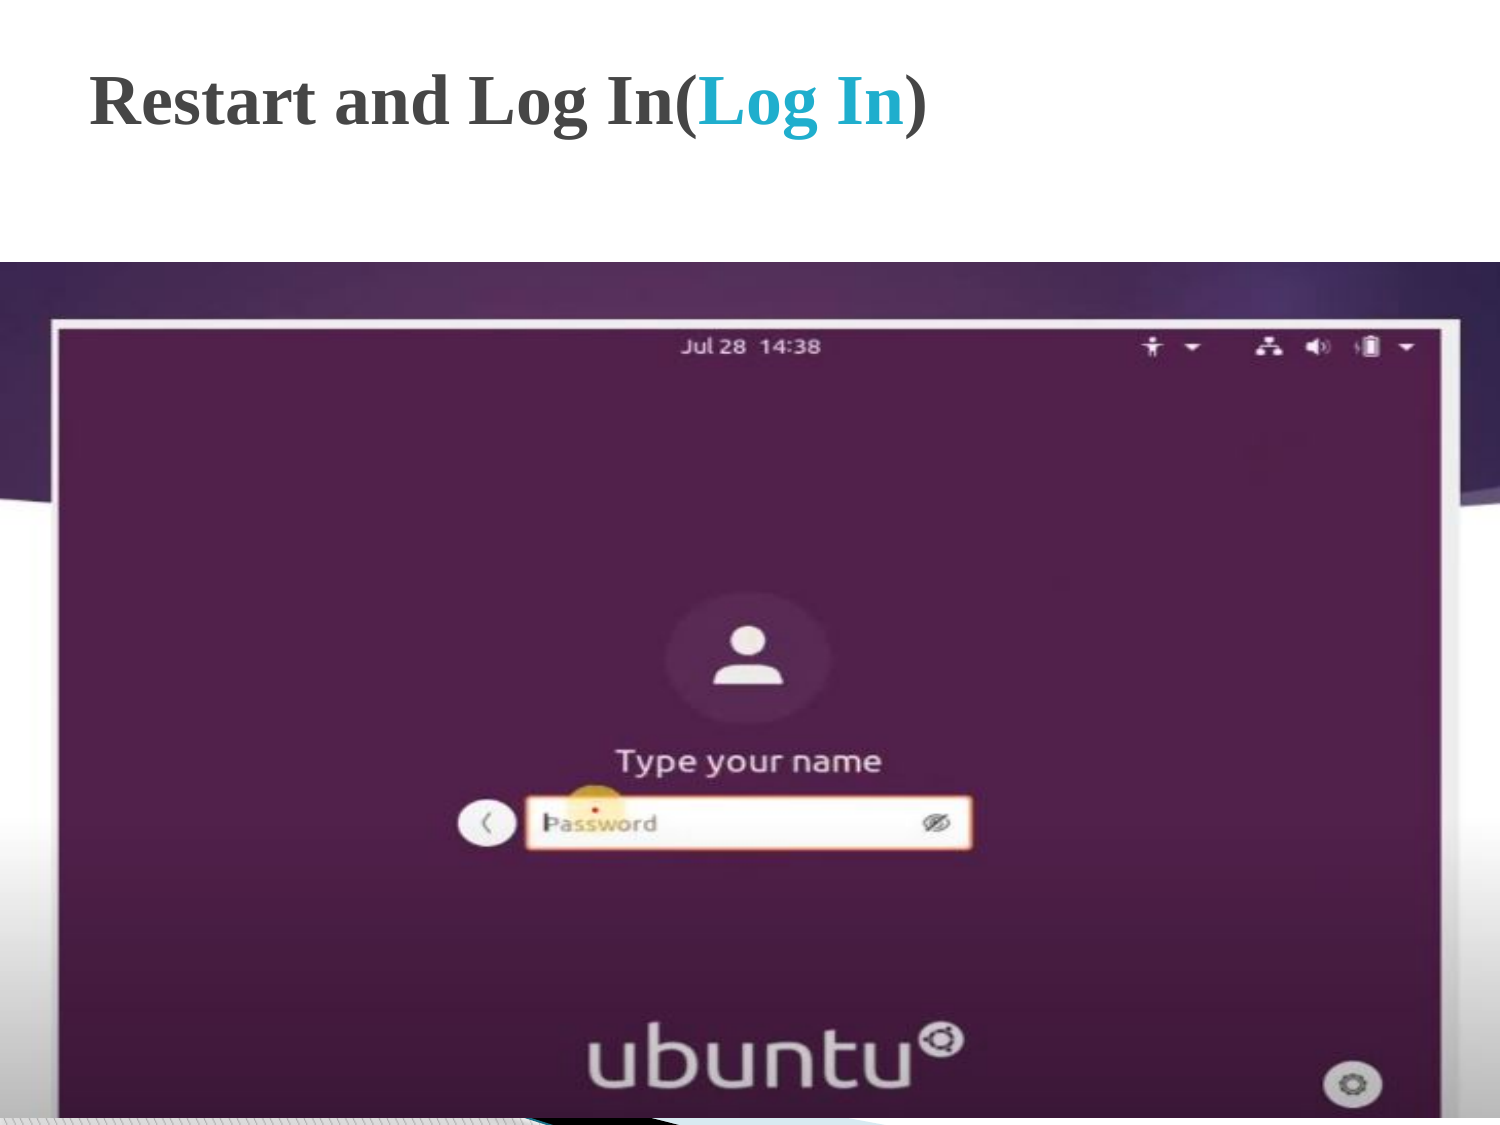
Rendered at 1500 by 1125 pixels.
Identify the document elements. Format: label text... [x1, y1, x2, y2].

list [0, 262, 1500, 1118]
title Restart and Log In(Log In) [75, 45, 1425, 233]
